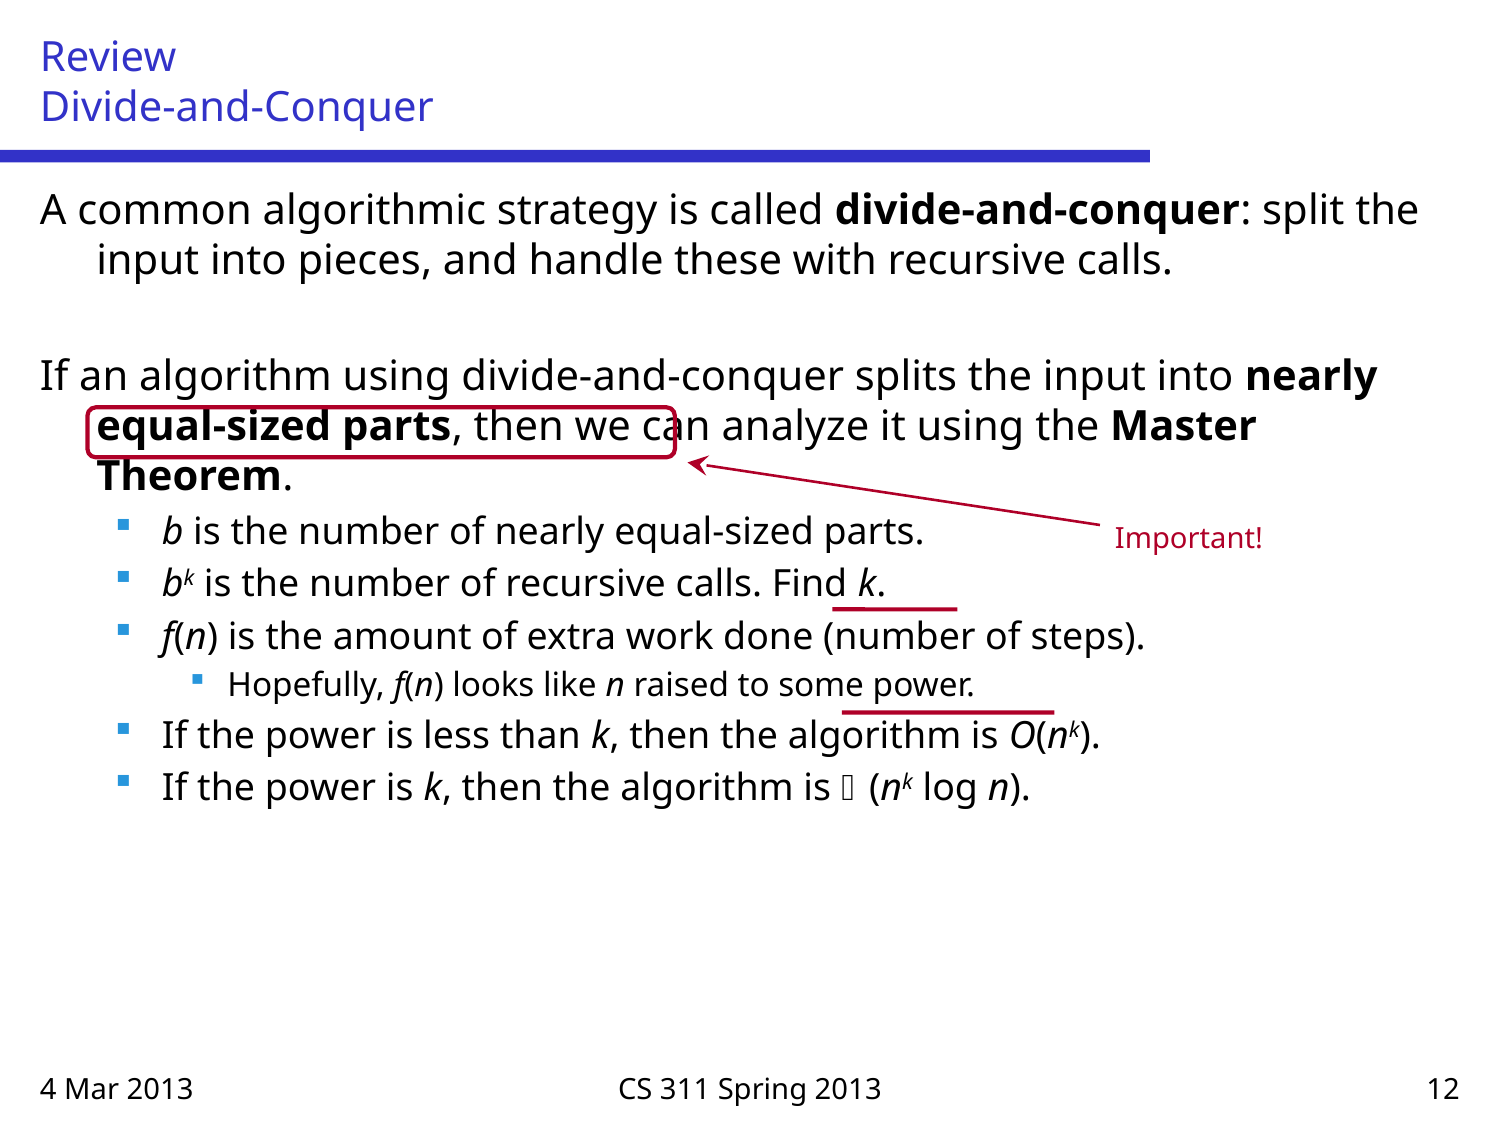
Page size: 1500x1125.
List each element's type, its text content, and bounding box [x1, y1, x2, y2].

text_box [687, 455, 710, 476]
text_box Important! [1100, 512, 1350, 563]
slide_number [24, 1062, 375, 1113]
title Review Divide-and-Conquer [24, 24, 1475, 138]
text_box [87, 407, 675, 458]
footer CS 311 Spring 2013 [387, 1062, 1113, 1113]
slide_number 12 [1125, 1062, 1475, 1113]
list A common algorithmic strategy is called divide-and-conquer: split the input into pieces, and handle these with recursive calls. If an algorithm using divide-and-conquer splits the input into nearly equal-sized parts, then we can analyze it using the Master Theorem. b is the number of nearly equal-sized parts. bk is the number of recursive calls. Find k. f(n) is the amount of extra work done (number of steps). Hopefully, f(n) looks like n raised to some power. If the power is less than k, then the algorithm is O(nk). If the power is k, then the algorithm is (nk log n). [24, 174, 1475, 1050]
